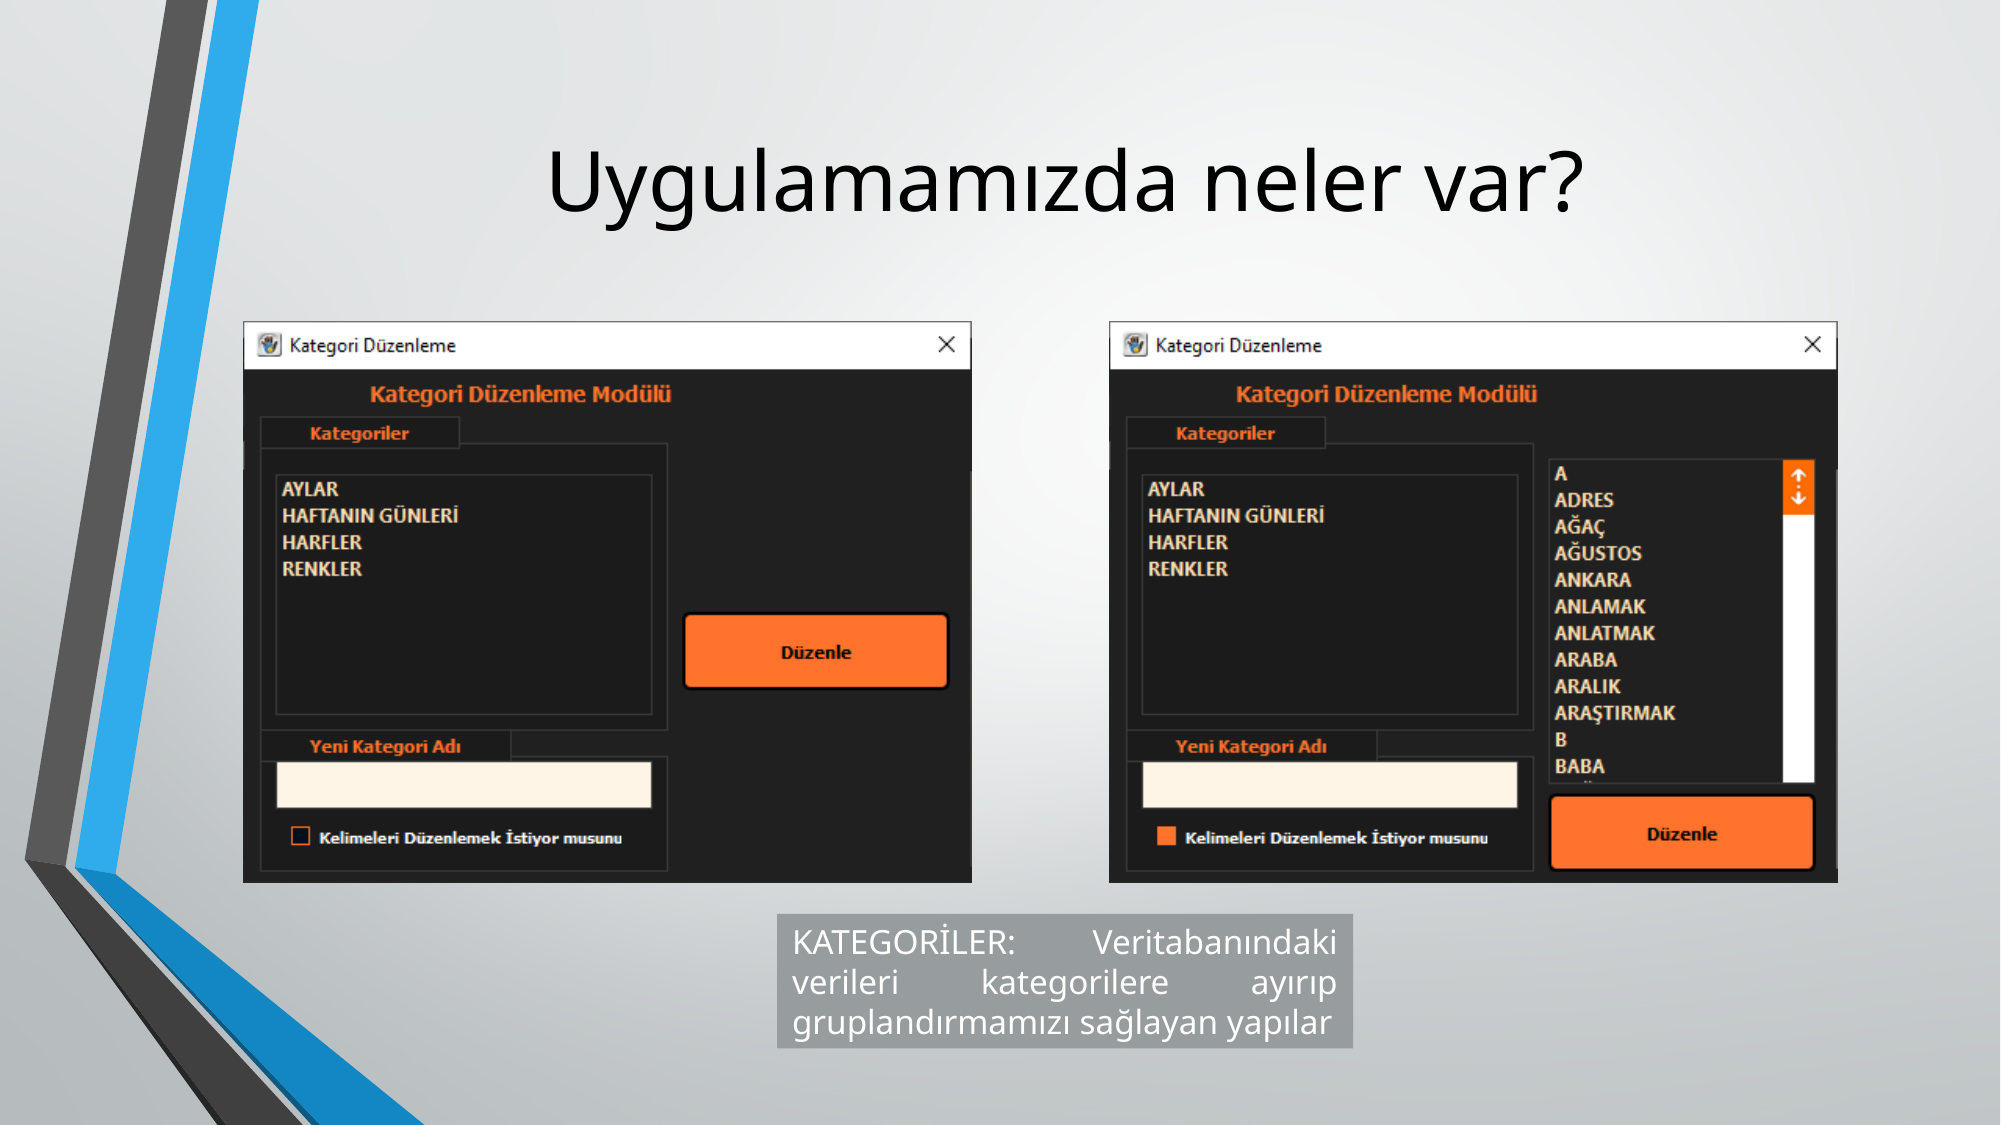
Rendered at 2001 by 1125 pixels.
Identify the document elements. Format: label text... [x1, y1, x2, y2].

picture [243, 321, 972, 884]
picture [1109, 321, 1838, 884]
text_box KATEGORİLER: Veritabanındaki verileri kategorilere ayırıp gruplandırmamızı sağlayan yapılar [777, 913, 1354, 1049]
title Uygulamamızda neler var? [243, 112, 1887, 245]
